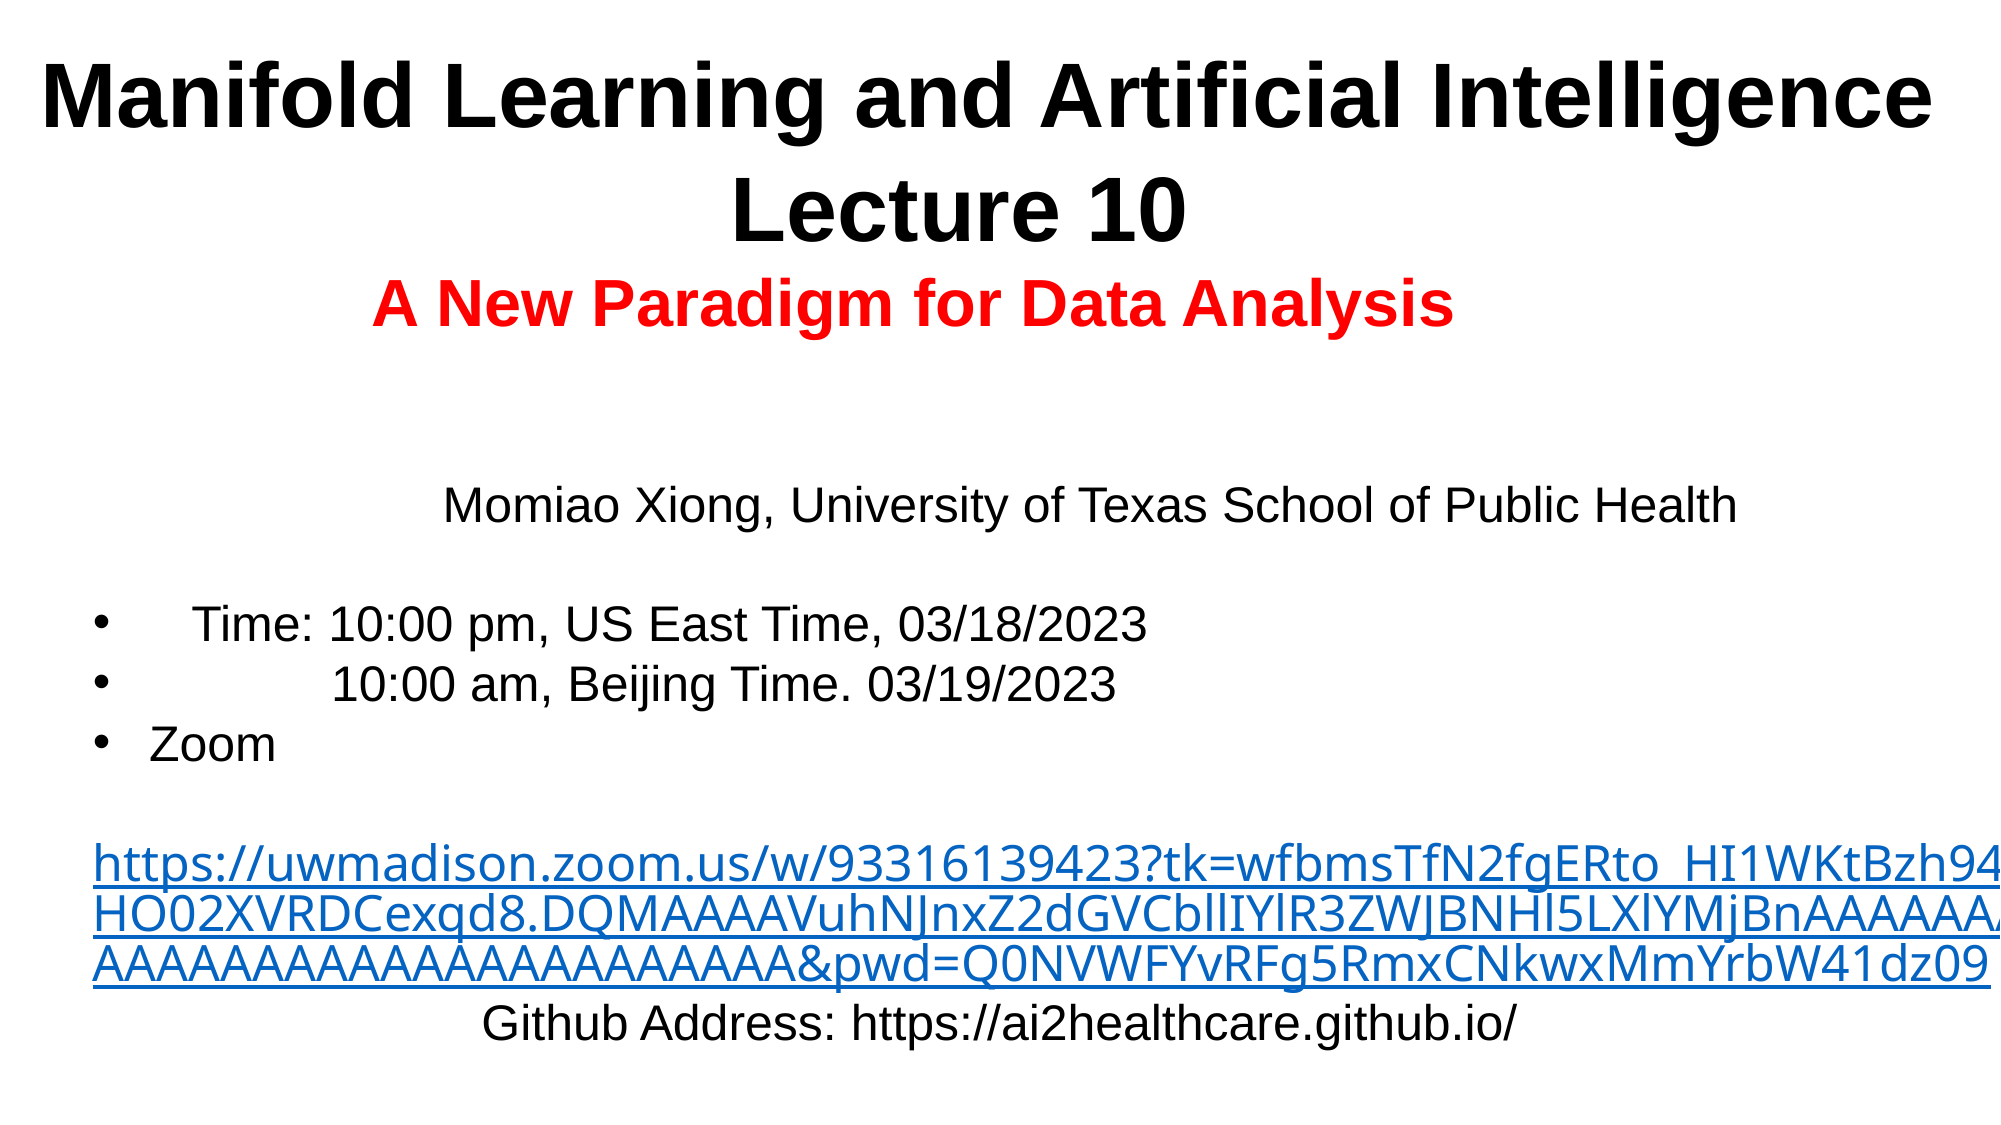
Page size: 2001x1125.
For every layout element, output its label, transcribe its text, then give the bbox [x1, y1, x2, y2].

text_box Time: 10:00 pm, US East Time, 03/18/2023 10:00 am, Beijing Time. 03/19/2023 Zoom https://uwmadison.zoom.us/w/93316139423?tk=wfbmsTfN2fgERto_HI1WKtBzh94d3HO02XVRDCexqd8.DQMAAAAVuhNJnxZ2dGVCbllIYlR3ZWJBNHl5LXlYMjBnAAAAAAAAAAAAAAAAAAAAAAAAAAAAAA&pwd=Q0NVWFYvRFg5RmxCNkwxMmYrbW41dz09 [78, 584, 2000, 968]
text_box Lecture 10 A New Paradigm for Data Analysis [0, 142, 1975, 428]
text_box Github Address: https://ai2healthcare.github.io/ [466, 982, 1660, 1058]
text_box Momiao Xiong, University of Texas School of Public Health [427, 464, 1834, 540]
text_box Manifold Learning and Artificial Intelligence [25, 28, 1987, 154]
